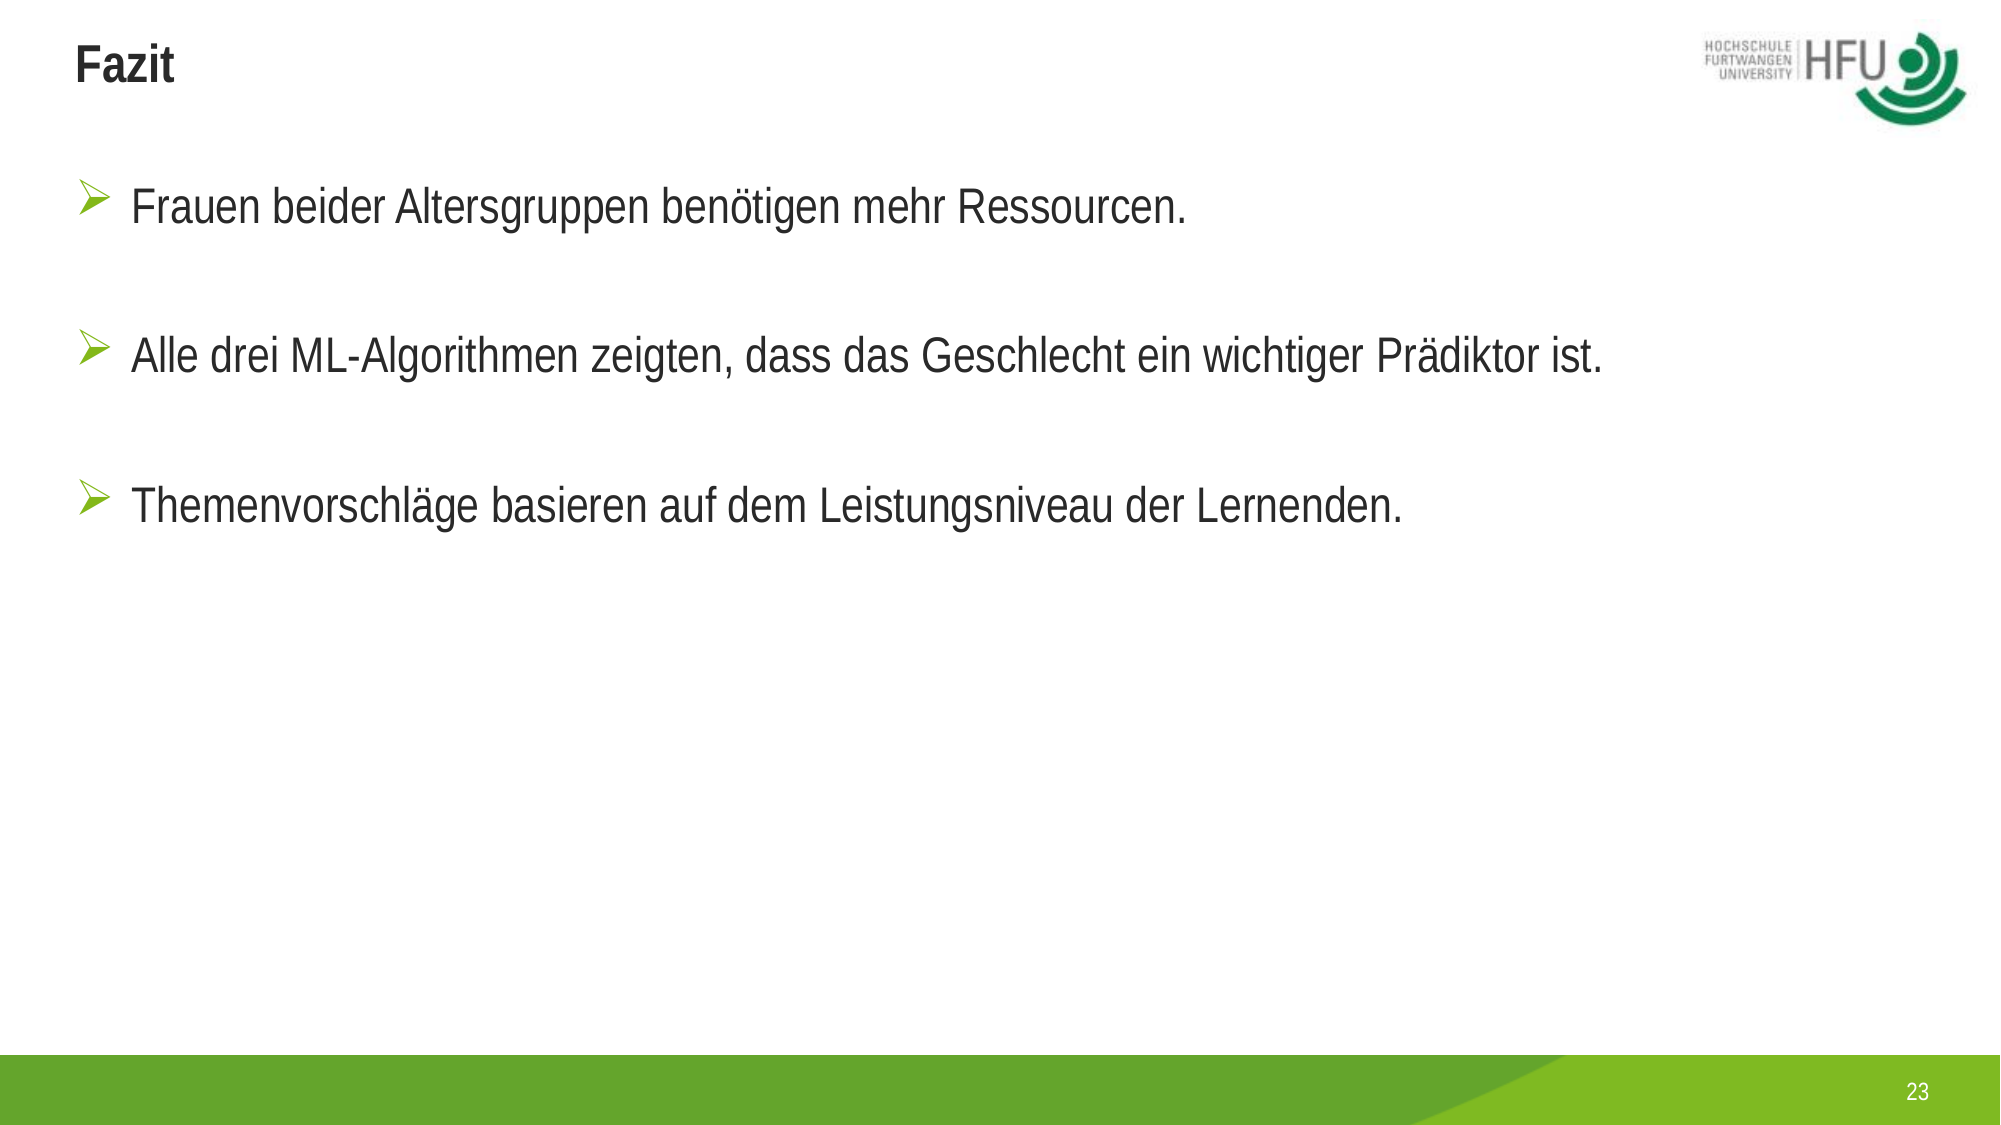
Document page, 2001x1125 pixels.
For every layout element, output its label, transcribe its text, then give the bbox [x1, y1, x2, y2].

list Frauen beider Altersgruppen benötigen mehr Ressourcen. Alle drei ML-Algorithmen zeigten, dass das Geschlecht ein wichtiger Prädiktor ist. Themenvorschläge basieren auf dem Leistungsniveau der Lernenden. [60, 172, 1934, 621]
slide_number 23 [1672, 1057, 1945, 1124]
title Fazit [60, 28, 1591, 102]
picture [1689, 19, 1981, 138]
picture [0, 1055, 2000, 1125]
